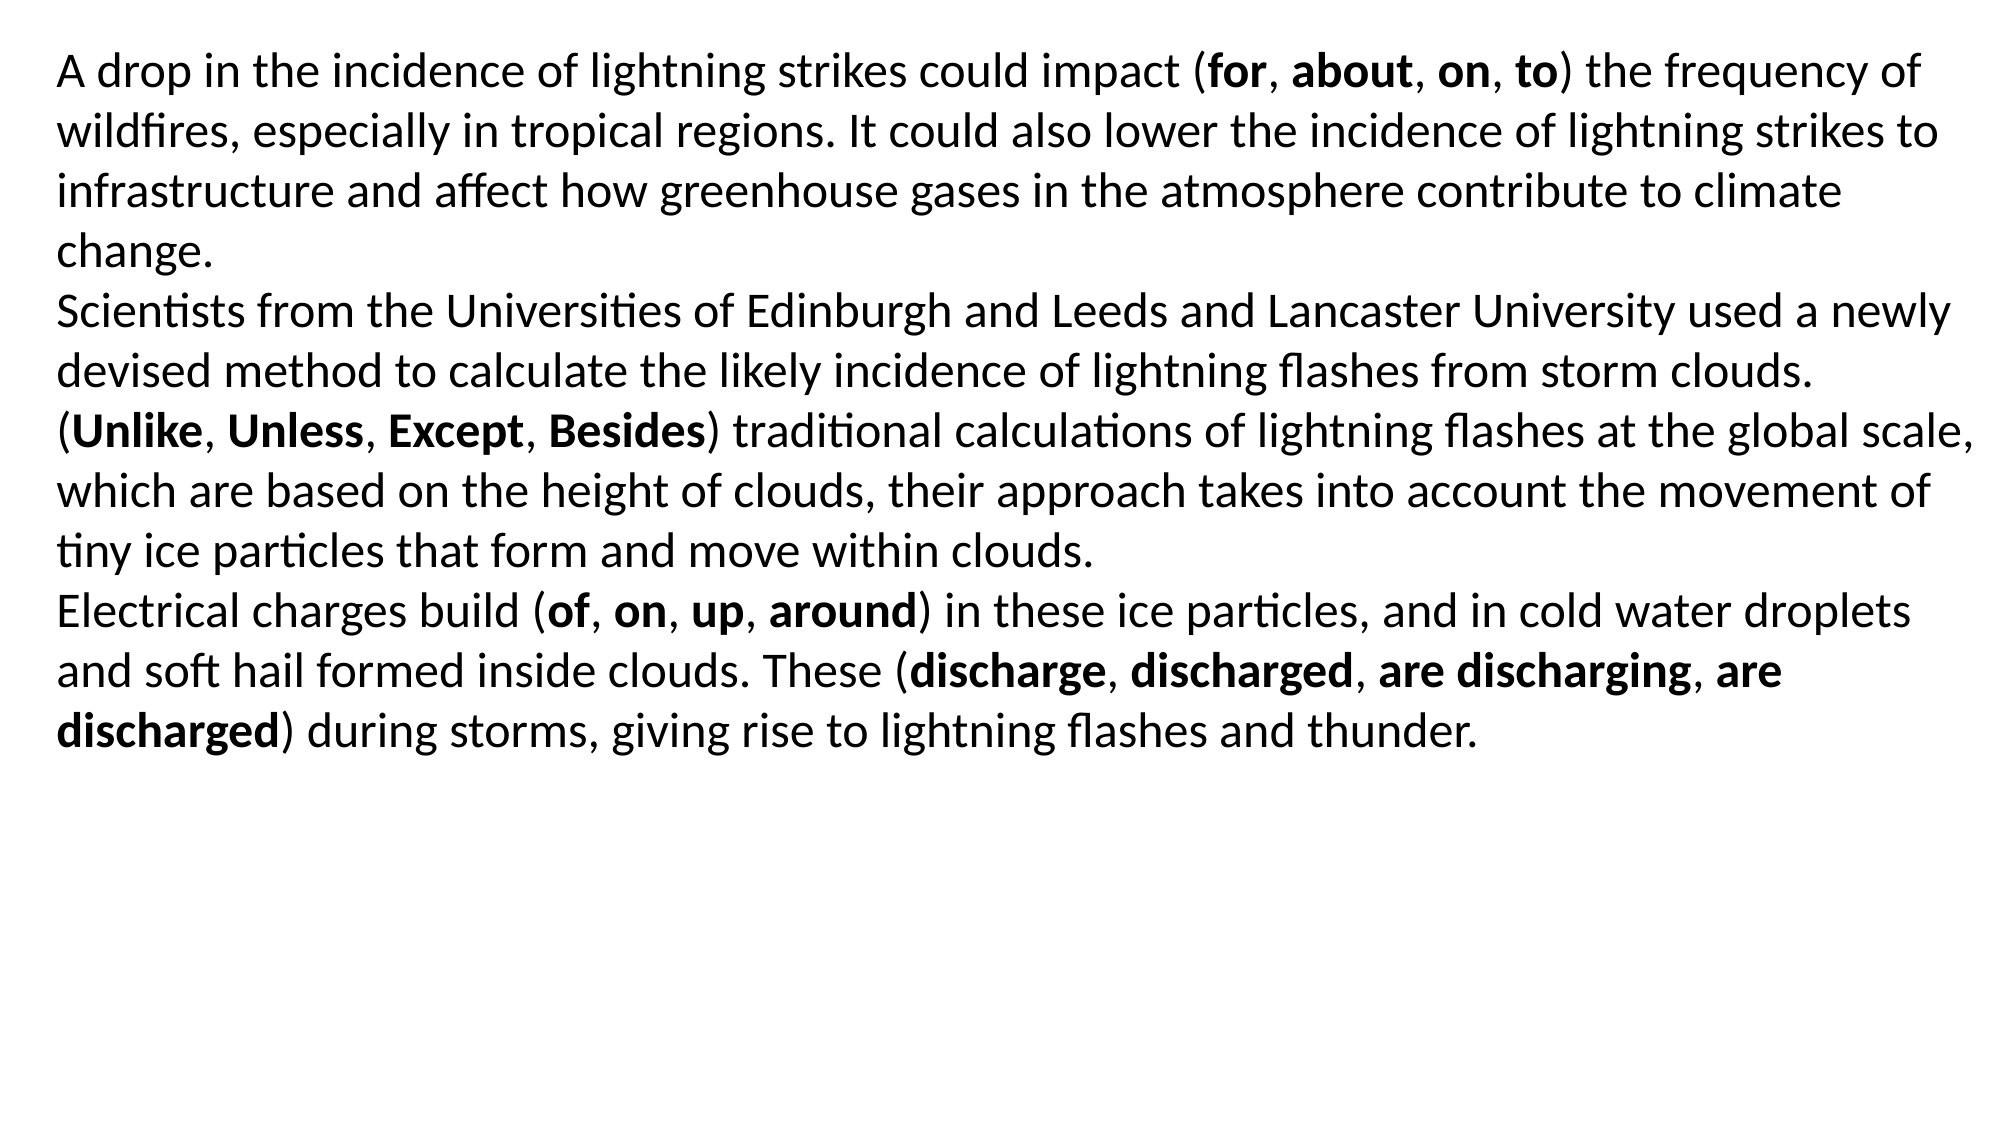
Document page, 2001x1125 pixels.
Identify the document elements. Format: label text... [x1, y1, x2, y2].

text_box A drop in the incidence of lightning strikes could impact (for, about, on, to) the frequency of wildfires, especially in tropical regions. It could also lower the incidence of lightning strikes to infrastructure and affect how greenhouse gases in the atmosphere contribute to climate change. Scientists from the Universities of Edinburgh and Leeds and Lancaster University used a newly devised method to calculate the likely incidence of lightning flashes from storm clouds. (Unlike, Unless, Except, Besides) traditional calculations of lightning flashes at the global scale, which are based on the height of clouds, their approach takes into account the movement of tiny ice particles that form and move within clouds. Electrical charges build (of, on, up, around) in these ice particles, and in cold water droplets and soft hail formed inside clouds. These (discharge, discharged, are discharging, are discharged) during storms, giving rise to lightning flashes and thunder. [41, 30, 2000, 766]
